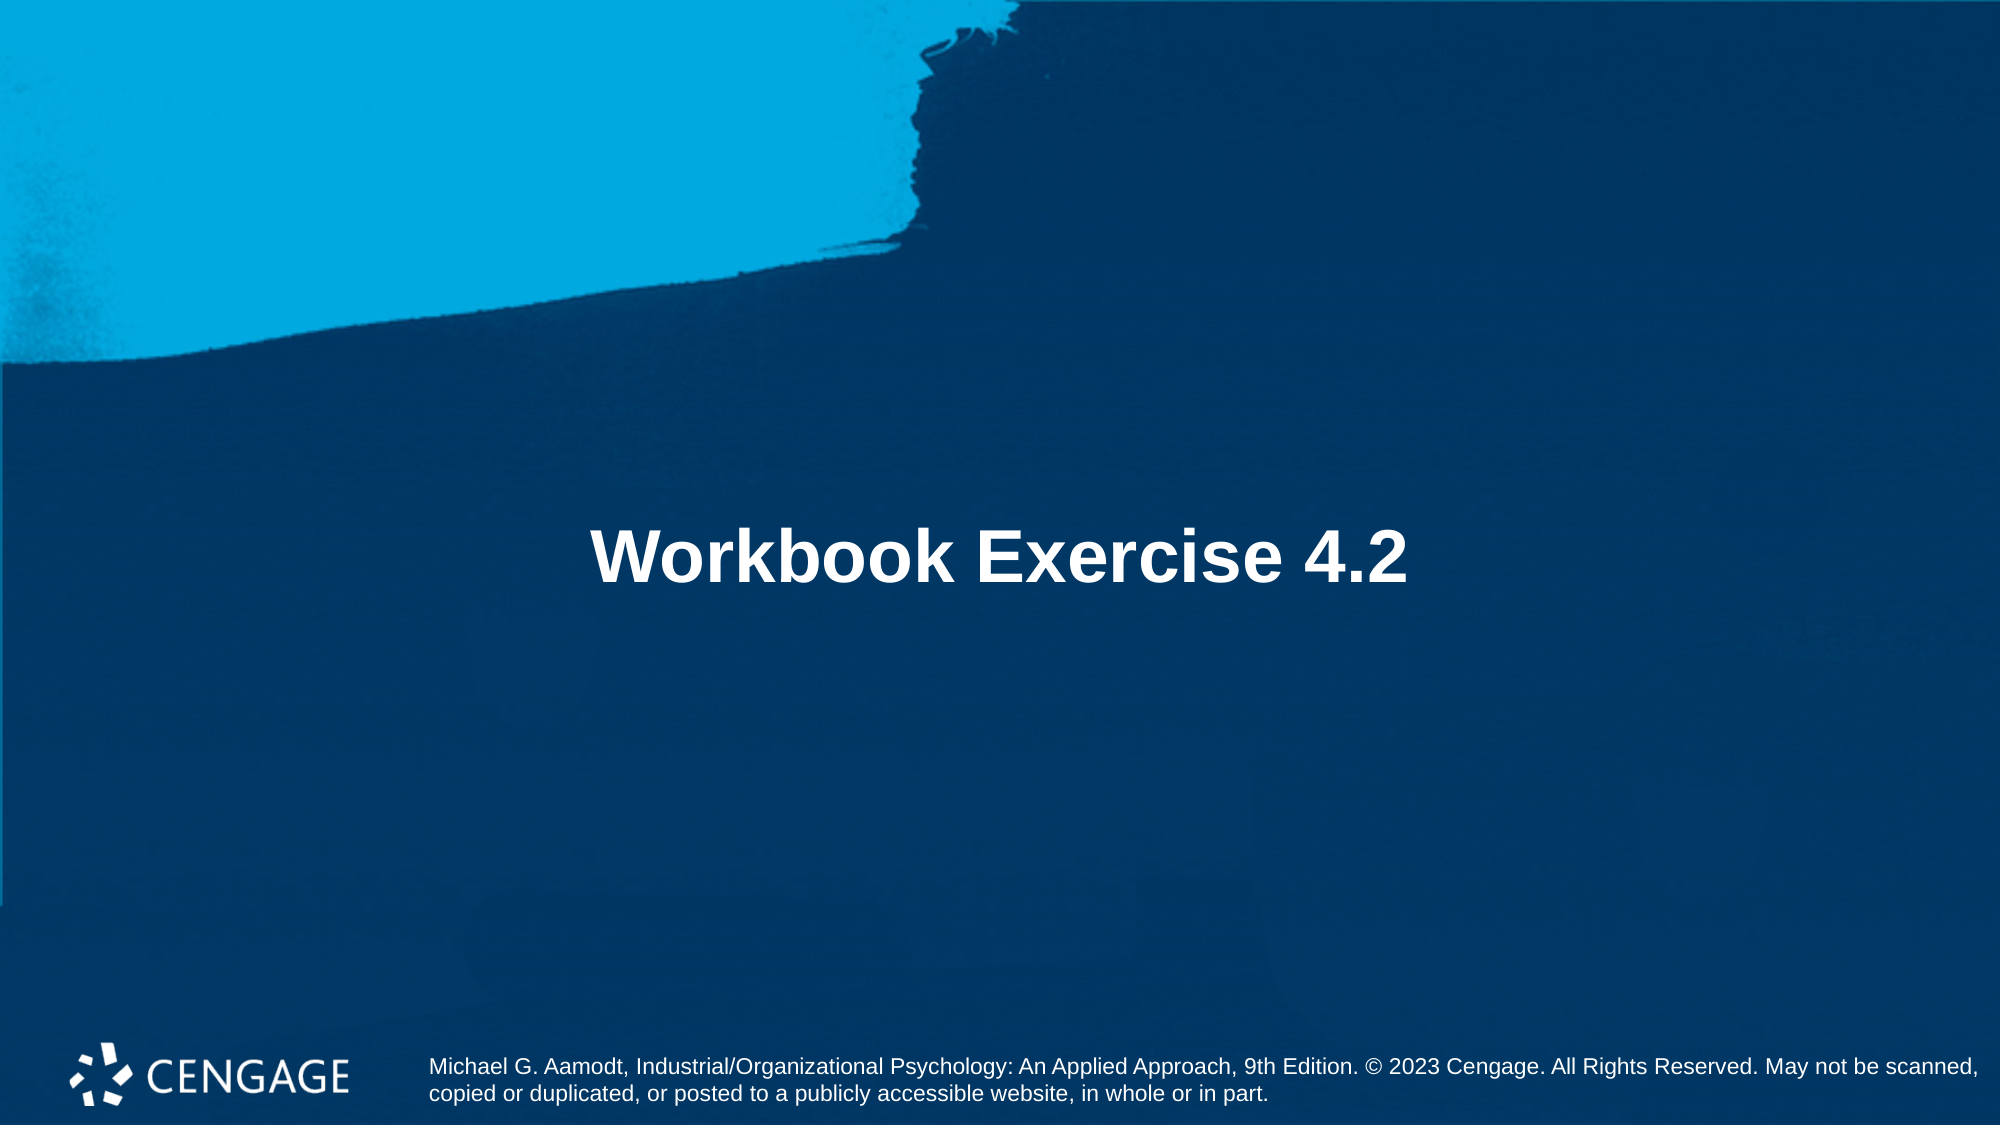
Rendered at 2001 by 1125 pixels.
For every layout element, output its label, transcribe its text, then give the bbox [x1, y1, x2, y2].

title Workbook Exercise 4.2 [137, 507, 1863, 619]
picture [925, 43, 946, 52]
picture [0, 2, 2000, 1125]
